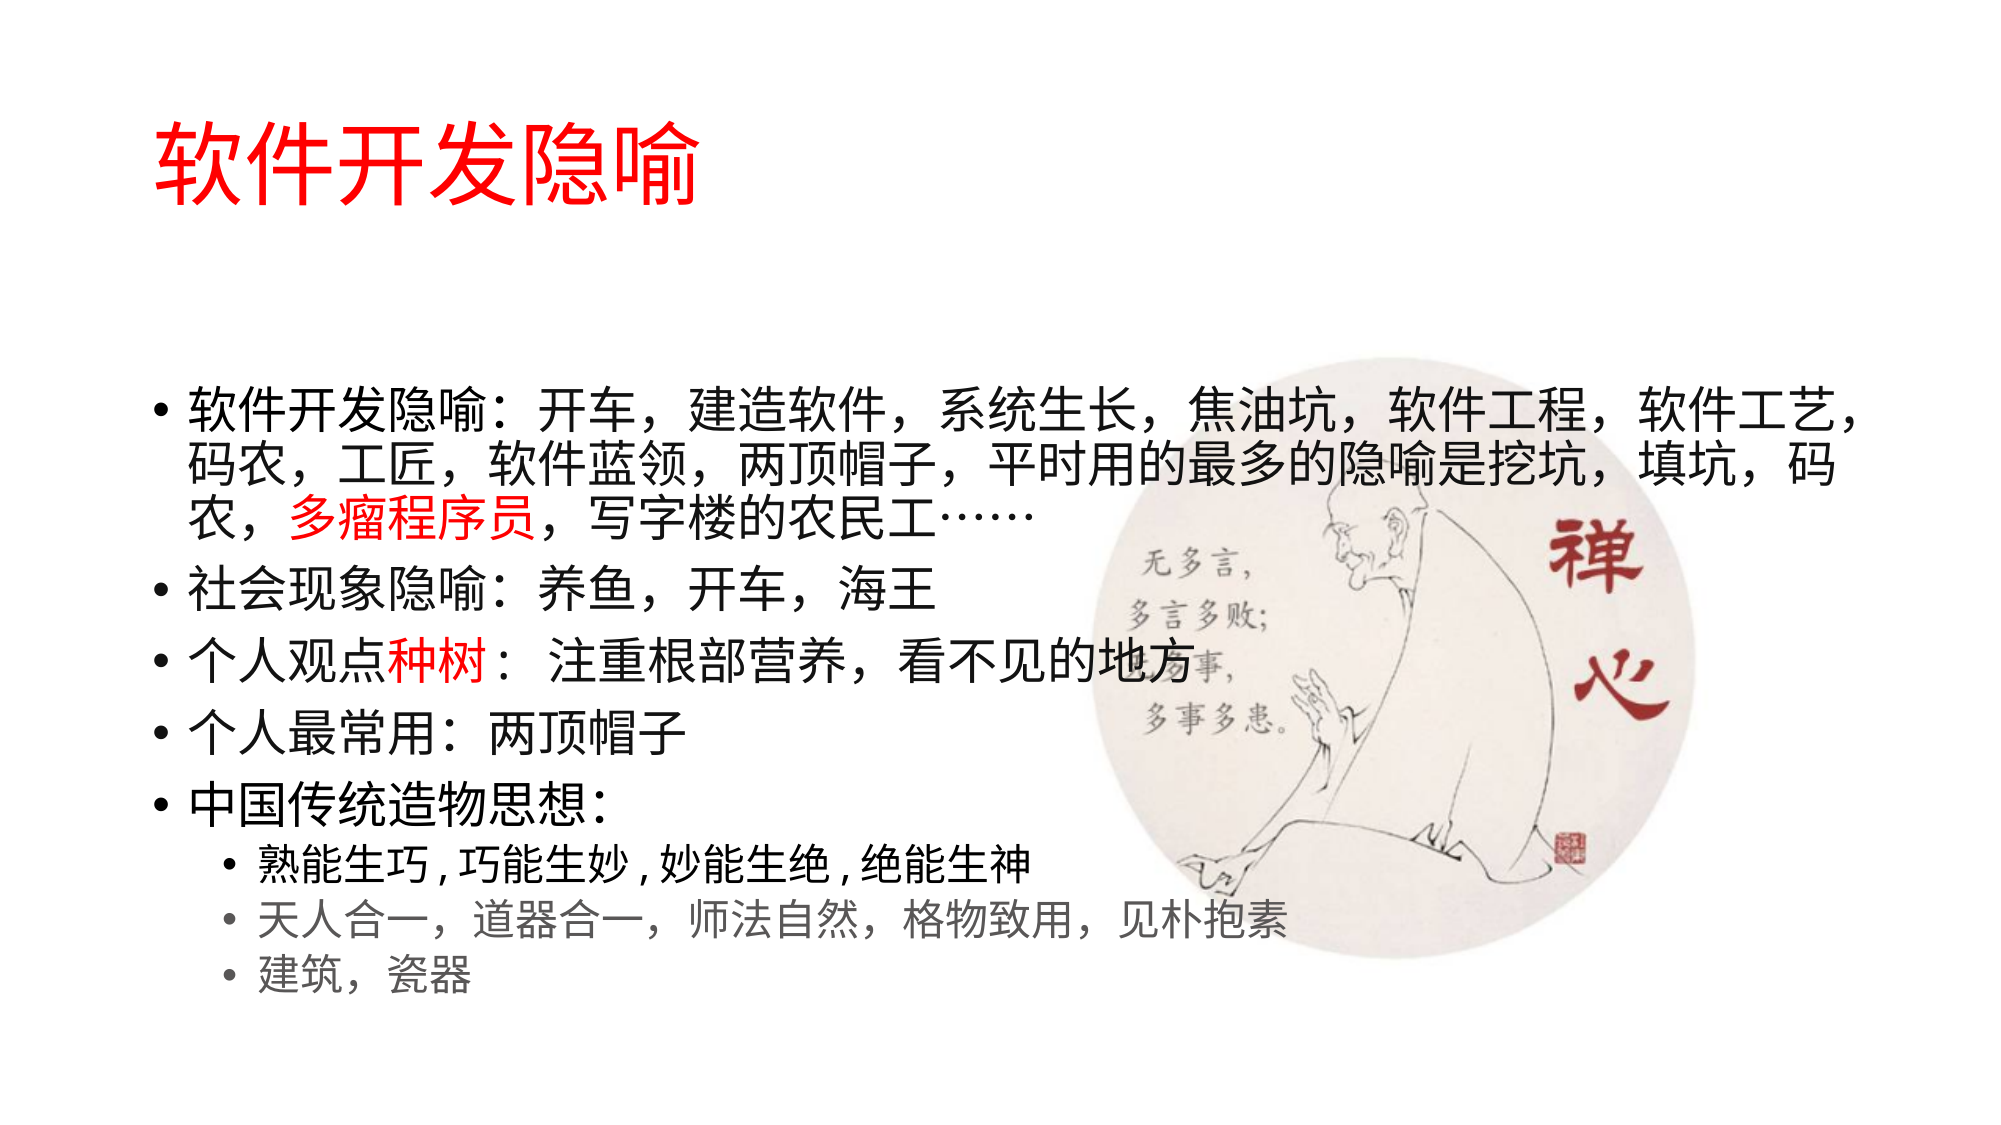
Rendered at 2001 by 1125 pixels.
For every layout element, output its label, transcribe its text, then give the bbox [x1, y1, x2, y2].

title 软件开发隐喻 [137, 59, 1863, 278]
list 软件开发隐喻：开车，建造软件，系统生长，焦油坑，软件工程，软件工艺，码农，工匠，软件蓝领，两顶帽子，平时用的最多的隐喻是挖坑，填坑，码农，多瘤程序员，写字楼的农民工…… 社会现象隐喻：养鱼，开车，海王 个人观点种树: 注重根部营养，看不见的地方 个人最常用：两顶帽子 中国传统造物思想： 熟能生巧,巧能生妙,妙能生绝,绝能生神 天人合一，道器合一，师法自然，格物致用，见朴抱素 建筑，瓷器 [137, 299, 1863, 1014]
picture [1069, 339, 1730, 973]
